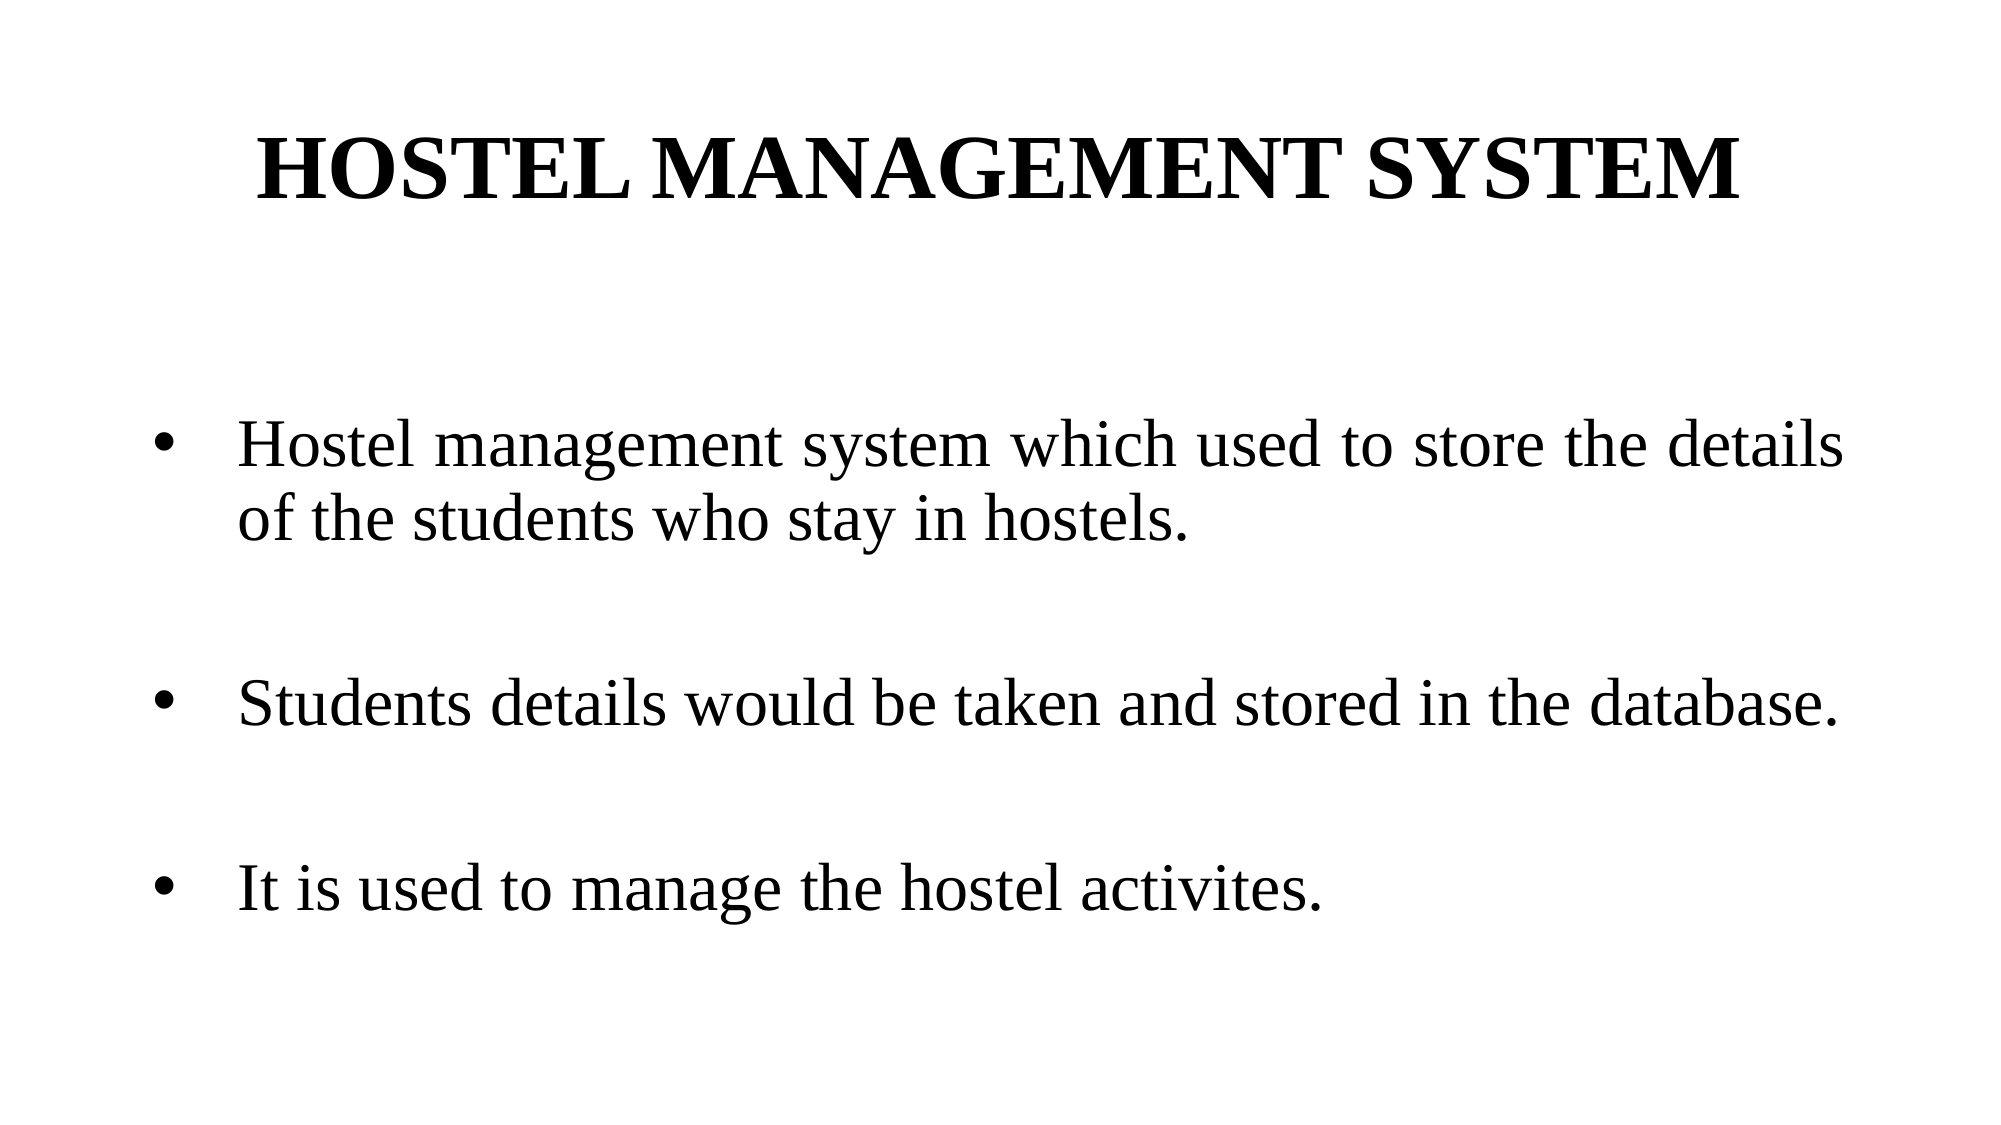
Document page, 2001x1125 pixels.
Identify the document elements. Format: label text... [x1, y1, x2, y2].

list Hostel management system which used to store the details of the students who stay in hostels. Students details would be taken and stored in the database. It is used to manage the hostel activites. [137, 299, 1863, 1014]
title HOSTEL MANAGEMENT SYSTEM [137, 59, 1863, 278]
